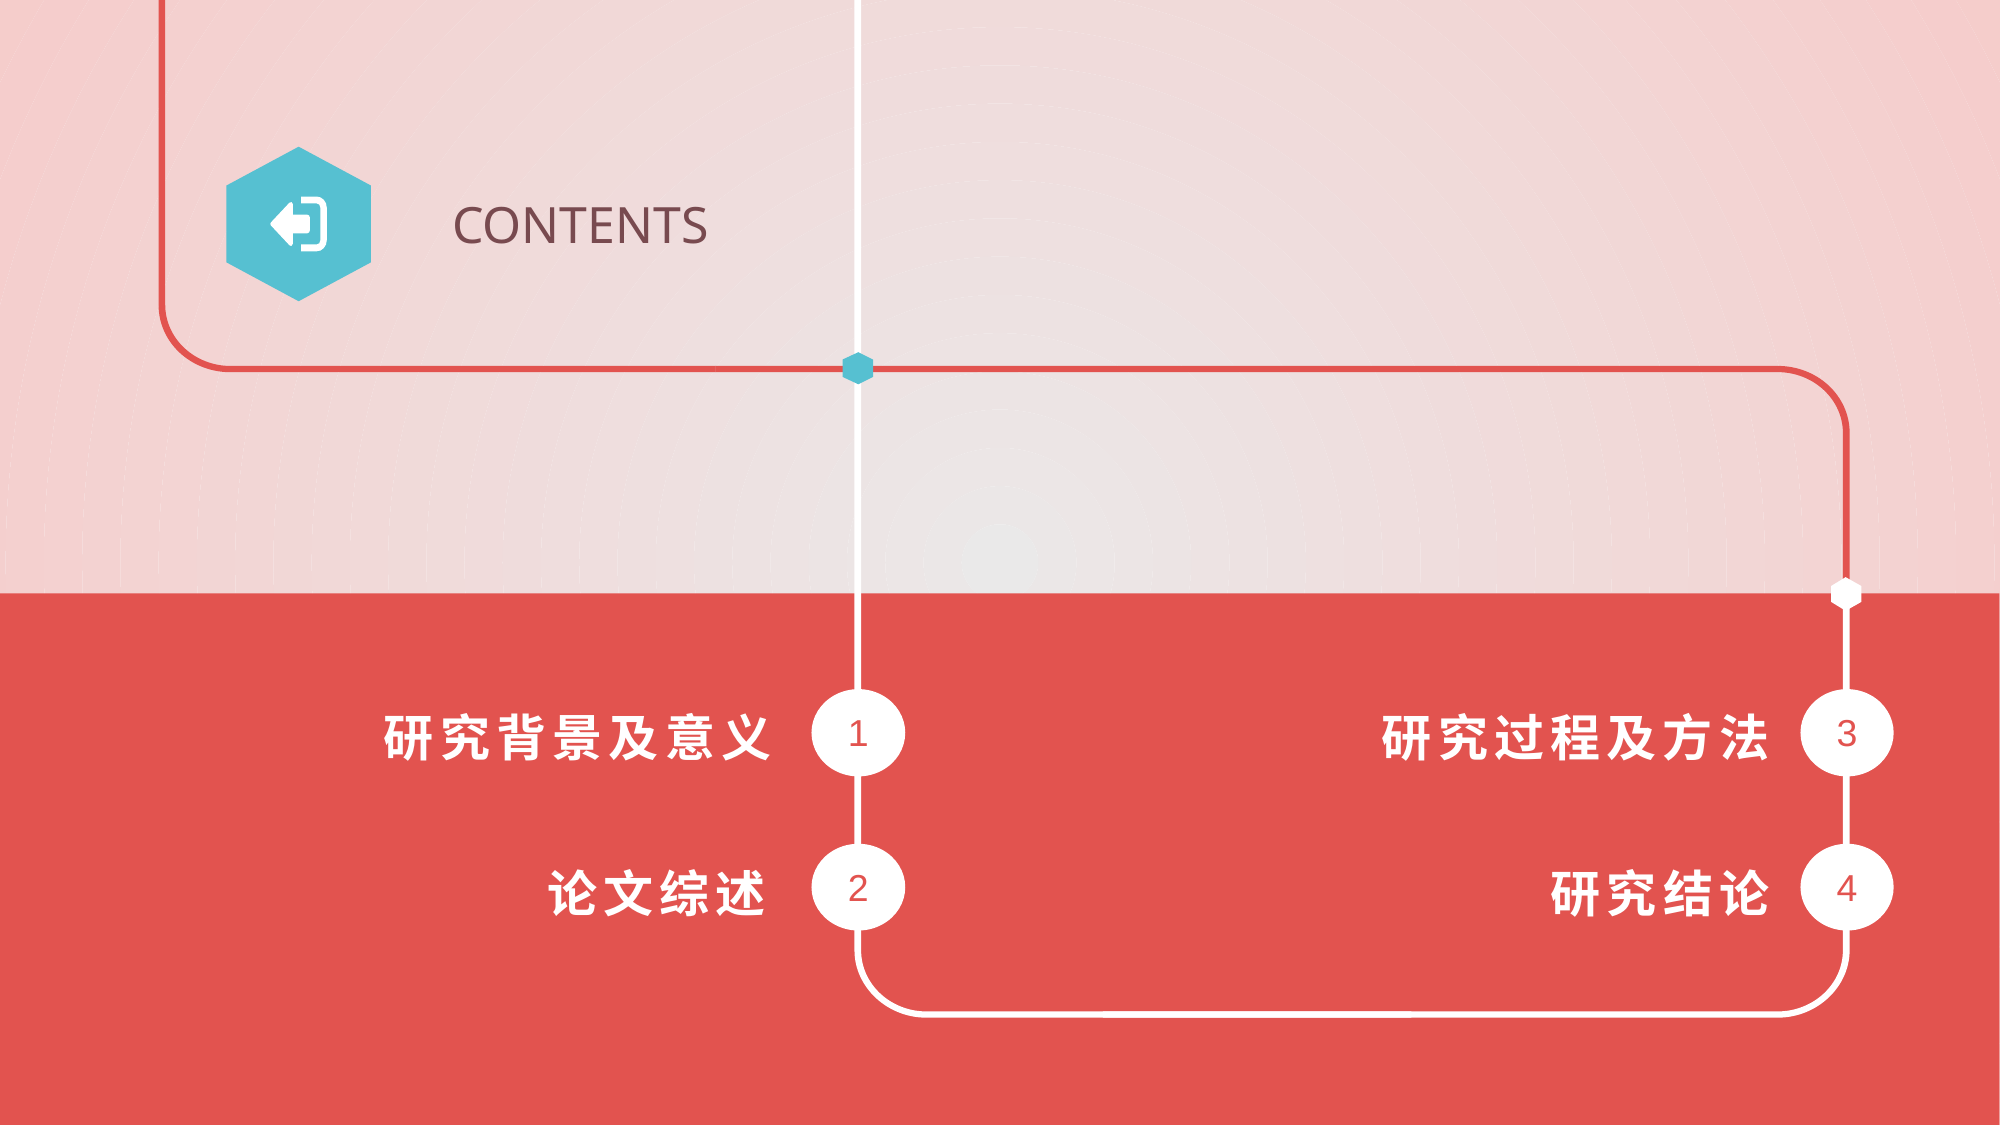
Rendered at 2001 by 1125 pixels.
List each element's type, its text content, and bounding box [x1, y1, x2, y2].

text_box [862, 0, 2000, 594]
text_box [854, 931, 1412, 1018]
text_box 1 [811, 689, 906, 777]
text_box [0, 0, 854, 594]
text_box [1842, 609, 1850, 689]
text_box 研究过程及方法 [1339, 698, 1785, 774]
text_box [1831, 577, 1862, 611]
text_box 4 [1800, 843, 1894, 931]
text_box [842, 352, 874, 385]
text_box 研究背景及意义 [341, 698, 787, 774]
text_box [854, 777, 862, 843]
text_box 2 [811, 843, 906, 931]
text_box 3 [1800, 689, 1894, 777]
text_box [874, 365, 1850, 579]
text_box [0, 594, 2000, 1125]
text_box [854, 0, 862, 353]
text_box 研究结论 [1339, 854, 1785, 930]
text_box CONTENTS [416, 186, 745, 261]
text_box [1412, 931, 1850, 1018]
text_box [1842, 777, 1850, 843]
text_box [716, 365, 842, 373]
text_box [158, 0, 716, 373]
text_box 论文综述 [335, 854, 781, 930]
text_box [226, 146, 371, 302]
text_box [854, 383, 862, 689]
